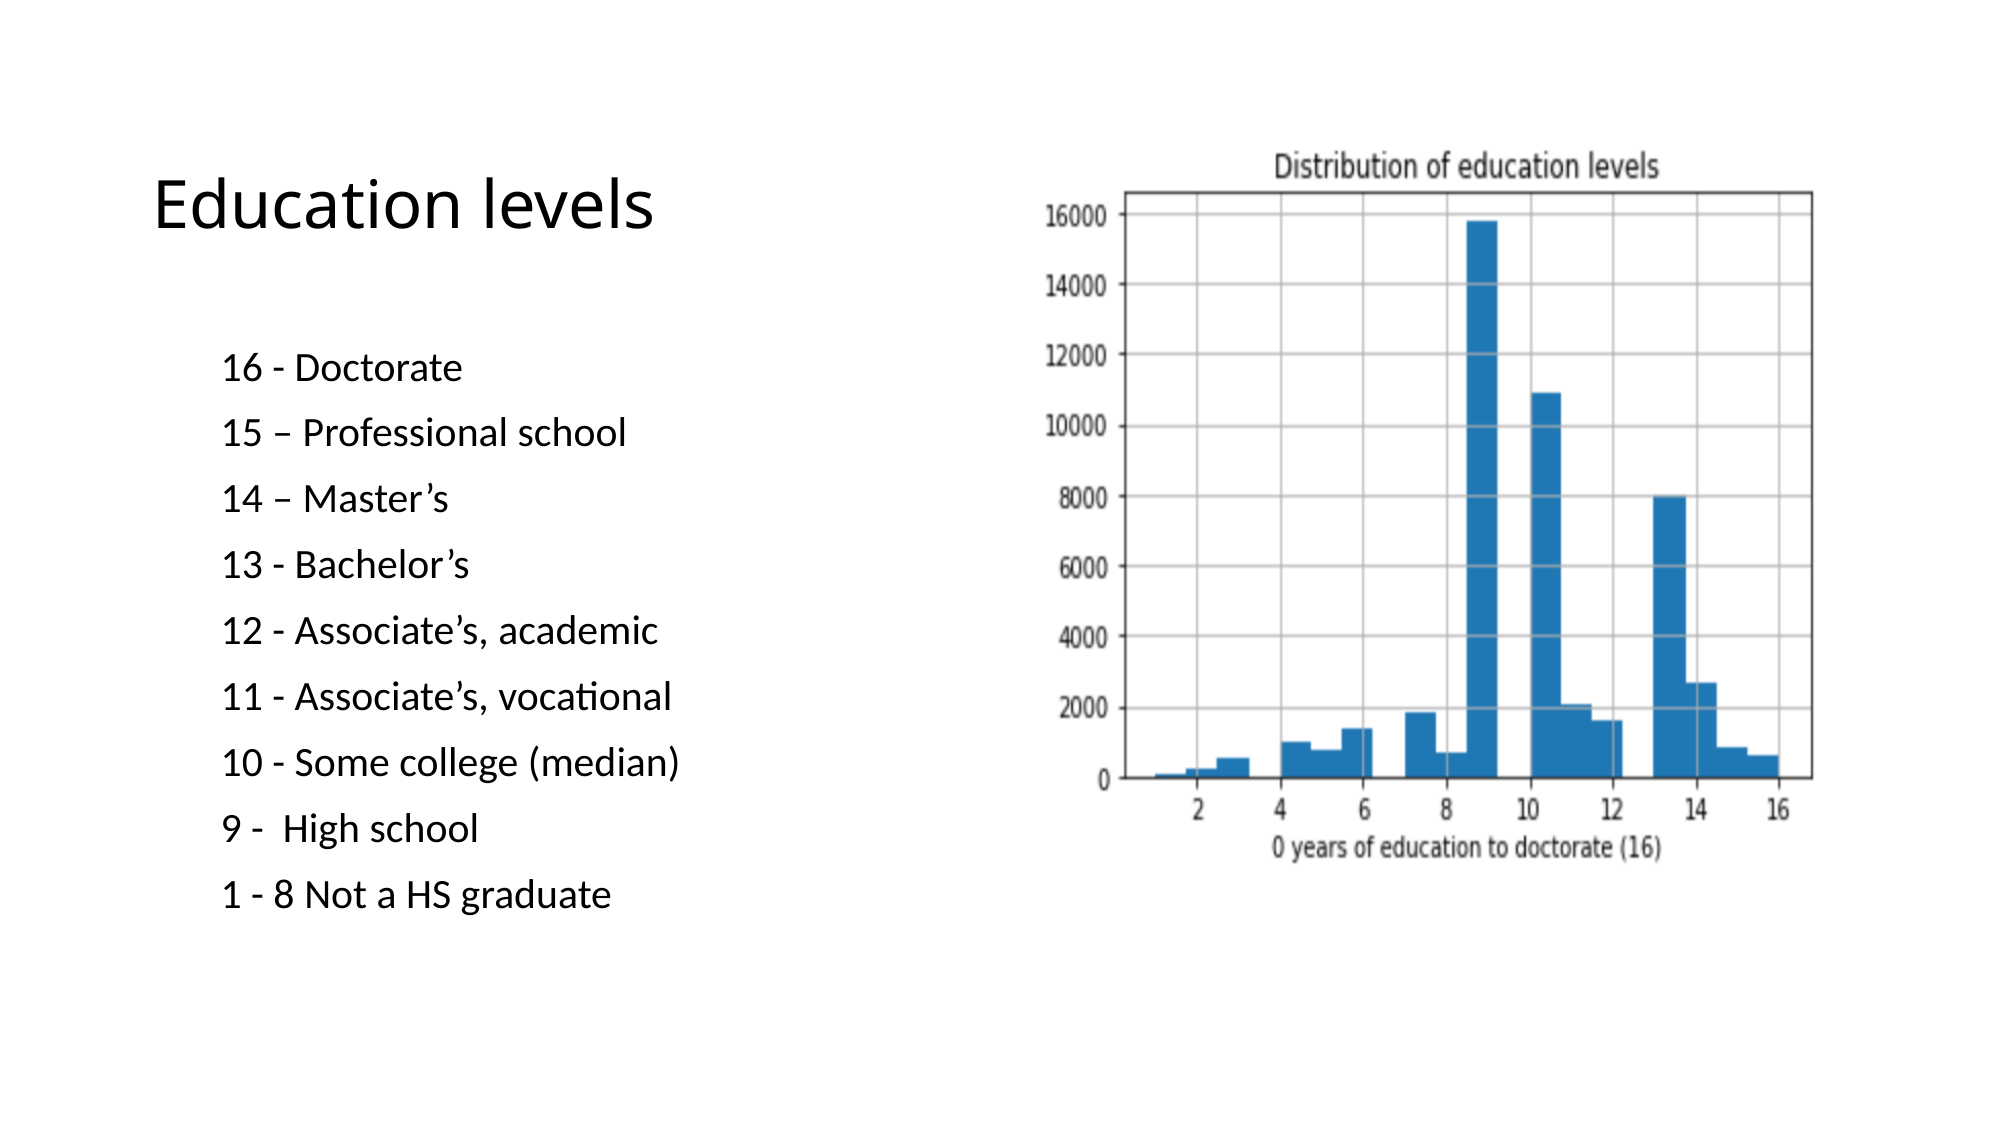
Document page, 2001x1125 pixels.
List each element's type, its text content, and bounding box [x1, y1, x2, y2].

title Education levels [137, 75, 783, 251]
list 16 - Doctorate 15 – Professional school 14 – Master’s 13 - Bachelor’s 12 - Associate’s, academic 11 - Associate’s, vocational 10 - Some college (median) 9 - High school 1 - 8 Not a HS graduate [205, 337, 783, 1007]
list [1025, 107, 1893, 891]
